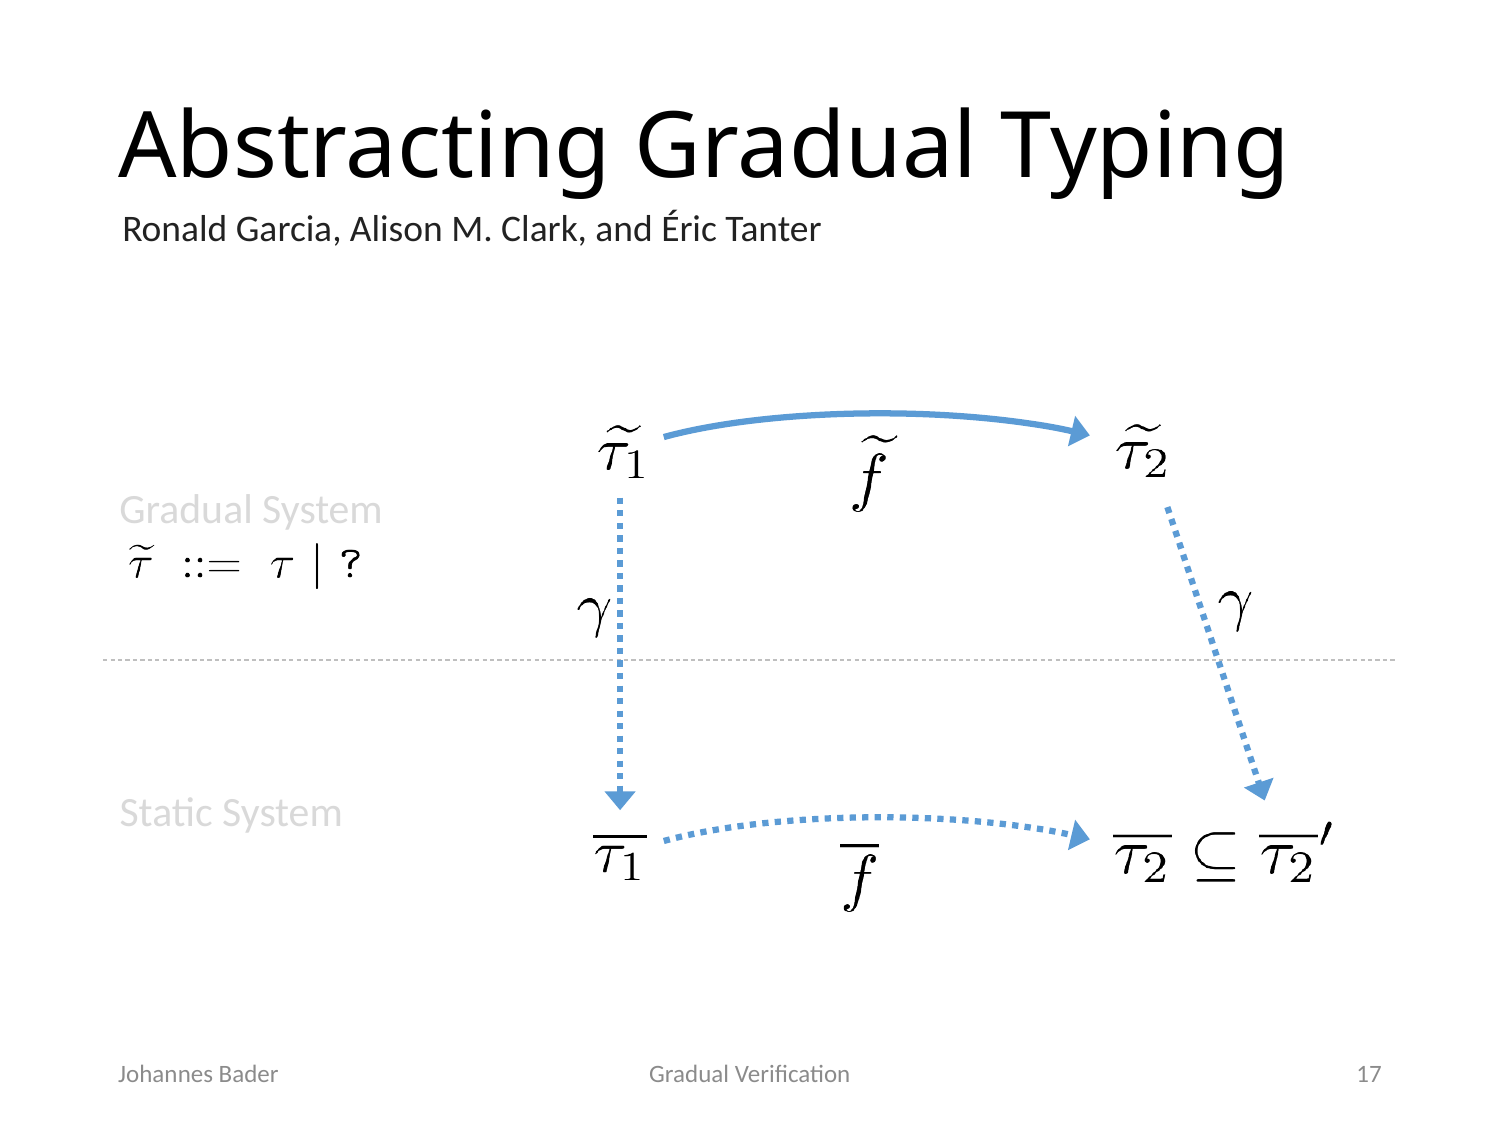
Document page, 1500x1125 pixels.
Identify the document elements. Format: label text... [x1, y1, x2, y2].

picture [1113, 821, 1332, 882]
picture [577, 597, 611, 638]
text_box Ronald Garcia, Alison M. Clark, and Éric Tanter [107, 197, 838, 257]
text_box [663, 816, 1090, 887]
picture [1116, 424, 1166, 478]
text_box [1167, 507, 1265, 801]
picture [852, 435, 898, 512]
text_box Static System [104, 777, 358, 843]
picture [129, 543, 360, 589]
text_box Gradual System [104, 474, 398, 539]
picture [598, 425, 644, 478]
footer Gradual Verification [496, 1042, 1004, 1103]
picture [840, 844, 879, 912]
text_box [663, 412, 1090, 479]
title Abstracting Gradual Typing [103, 59, 1397, 236]
picture [1218, 590, 1252, 632]
slide_number Johannes Bader [103, 1042, 441, 1103]
slide_number 17 [1059, 1042, 1397, 1103]
picture [593, 835, 647, 880]
